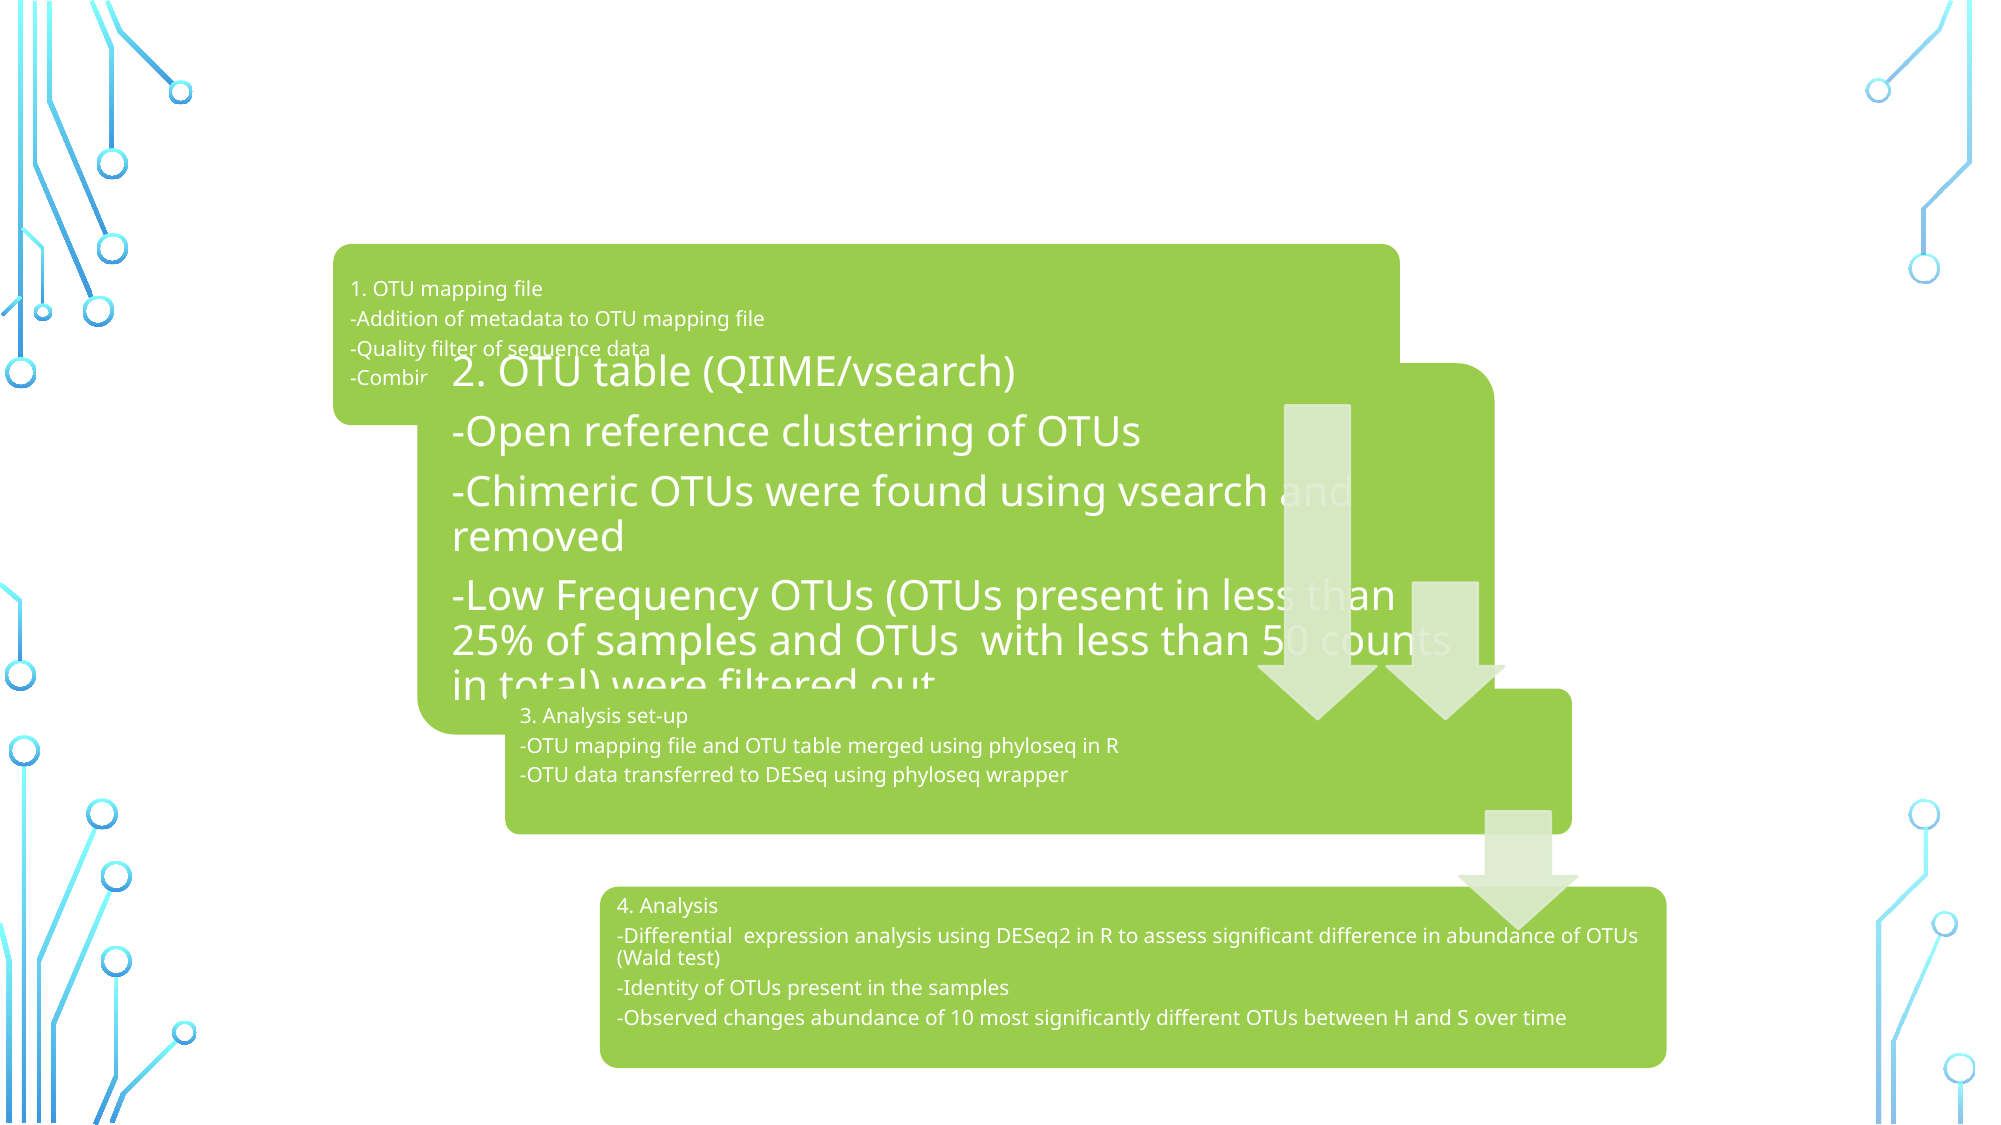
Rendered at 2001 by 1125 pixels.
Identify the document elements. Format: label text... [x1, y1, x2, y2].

title Methods: OTU abundance analyses [187, 57, 1813, 301]
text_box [332, 243, 1667, 1069]
